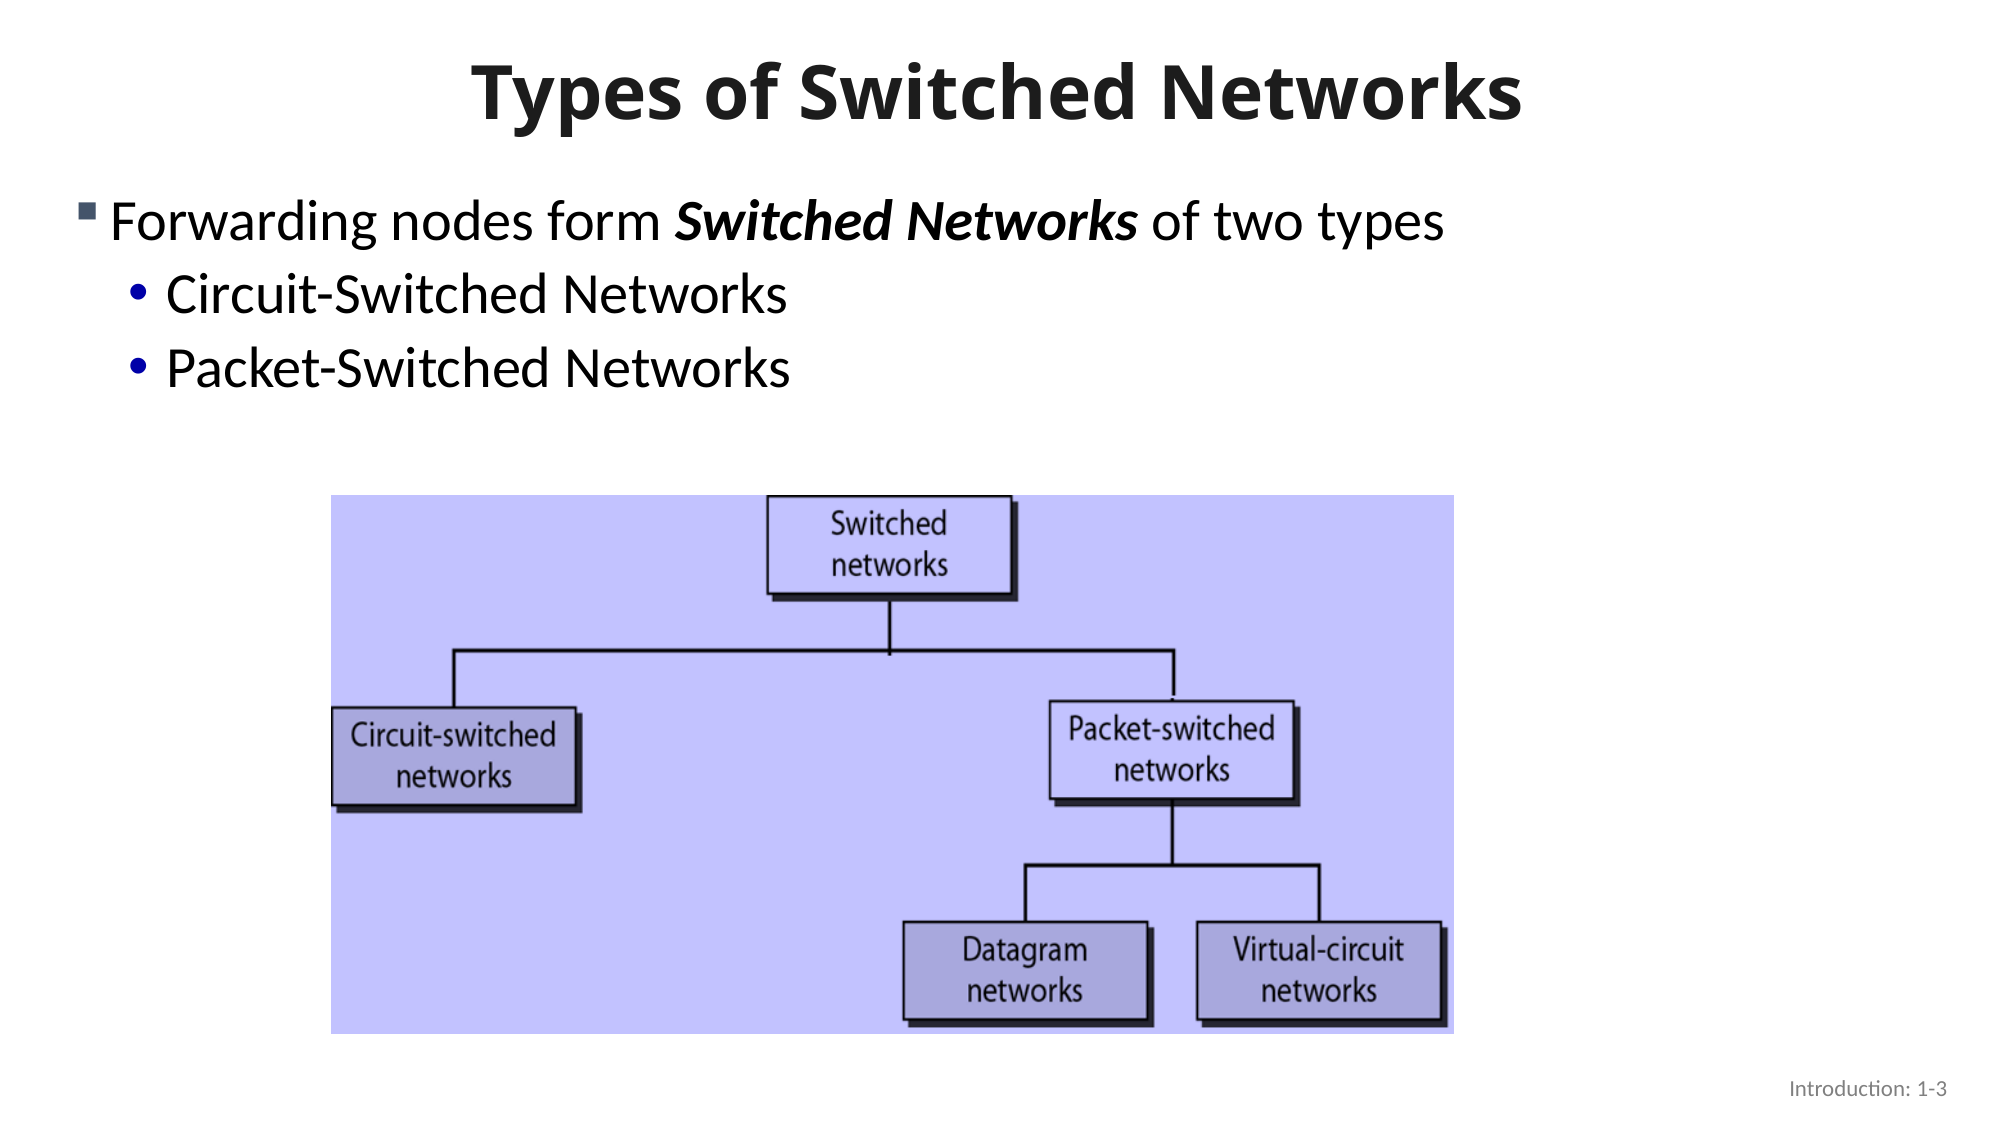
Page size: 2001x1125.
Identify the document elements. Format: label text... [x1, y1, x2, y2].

slide_number Introduction: 1-3 [1512, 1056, 1963, 1117]
title Types of Switched Networks [135, 29, 1861, 162]
text_box Forwarding nodes form Switched Networks of two types Circuit-Switched Networks Packet-Switched Networks [37, 182, 1871, 1046]
picture [331, 495, 1454, 1034]
